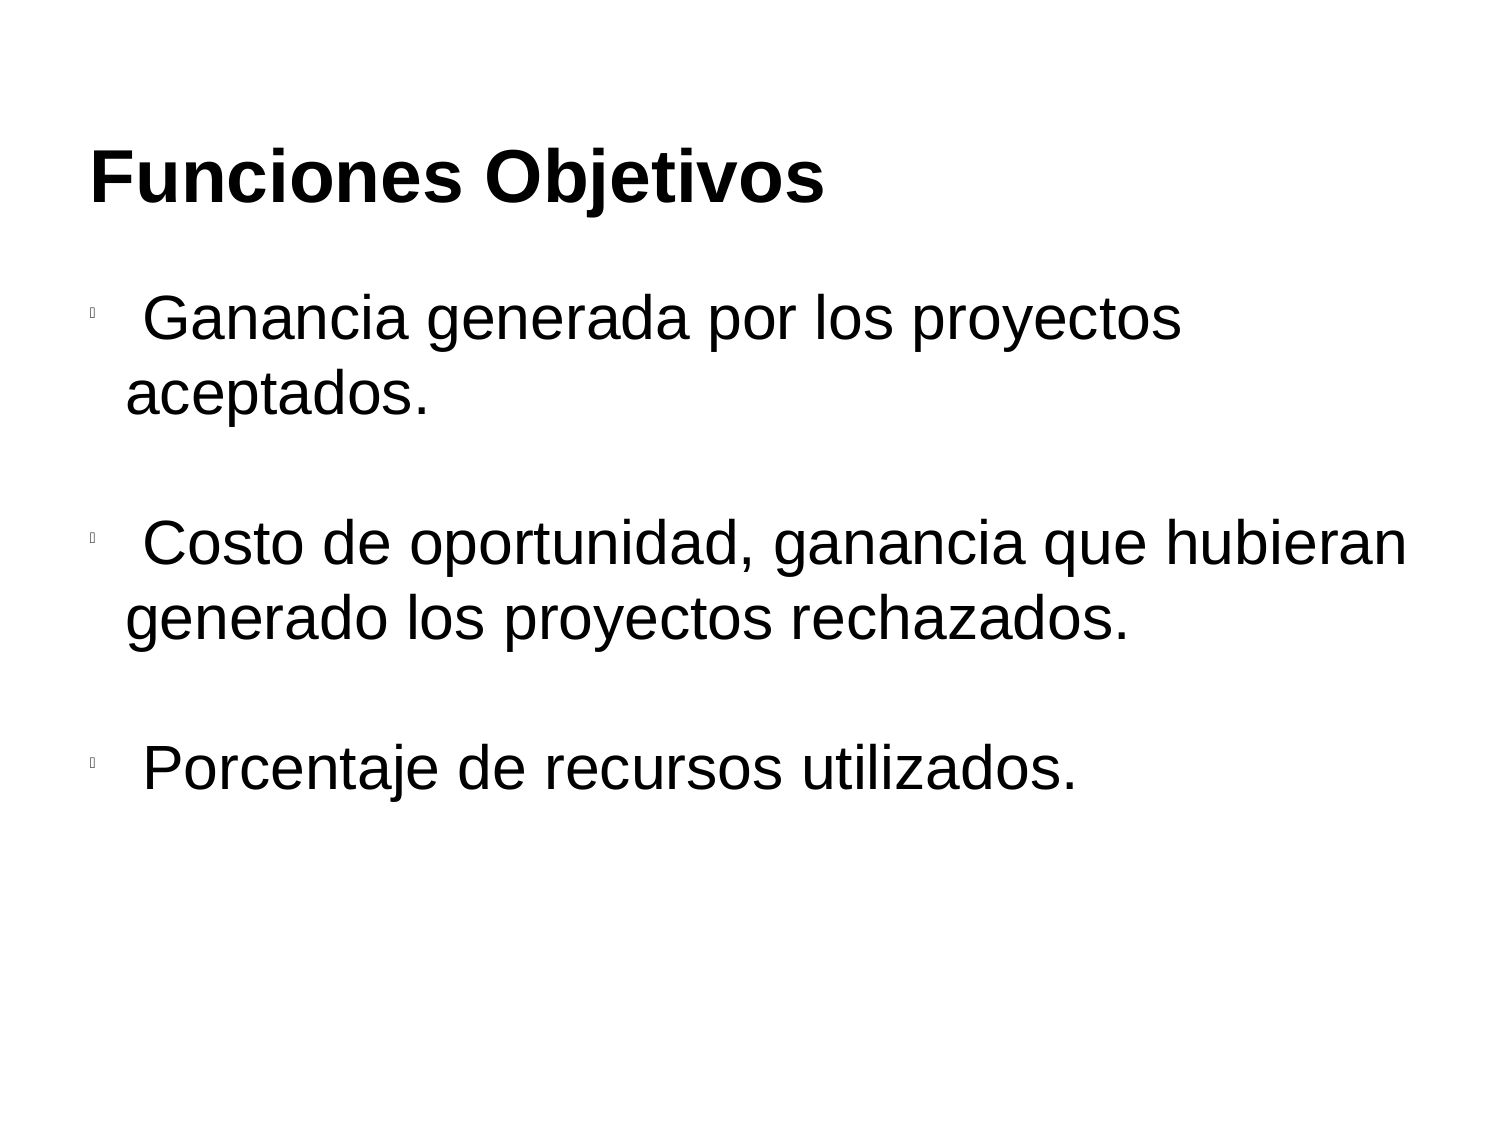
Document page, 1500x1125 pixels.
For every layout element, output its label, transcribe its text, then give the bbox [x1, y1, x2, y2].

text_box Funciones Objetivos [74, 45, 1425, 233]
text_box Ganancia generada por los proyectos aceptados. Costo de oportunidad, ganancia que hubieran generado los proyectos rechazados. Porcentaje de recursos utilizados. [74, 262, 1425, 1078]
